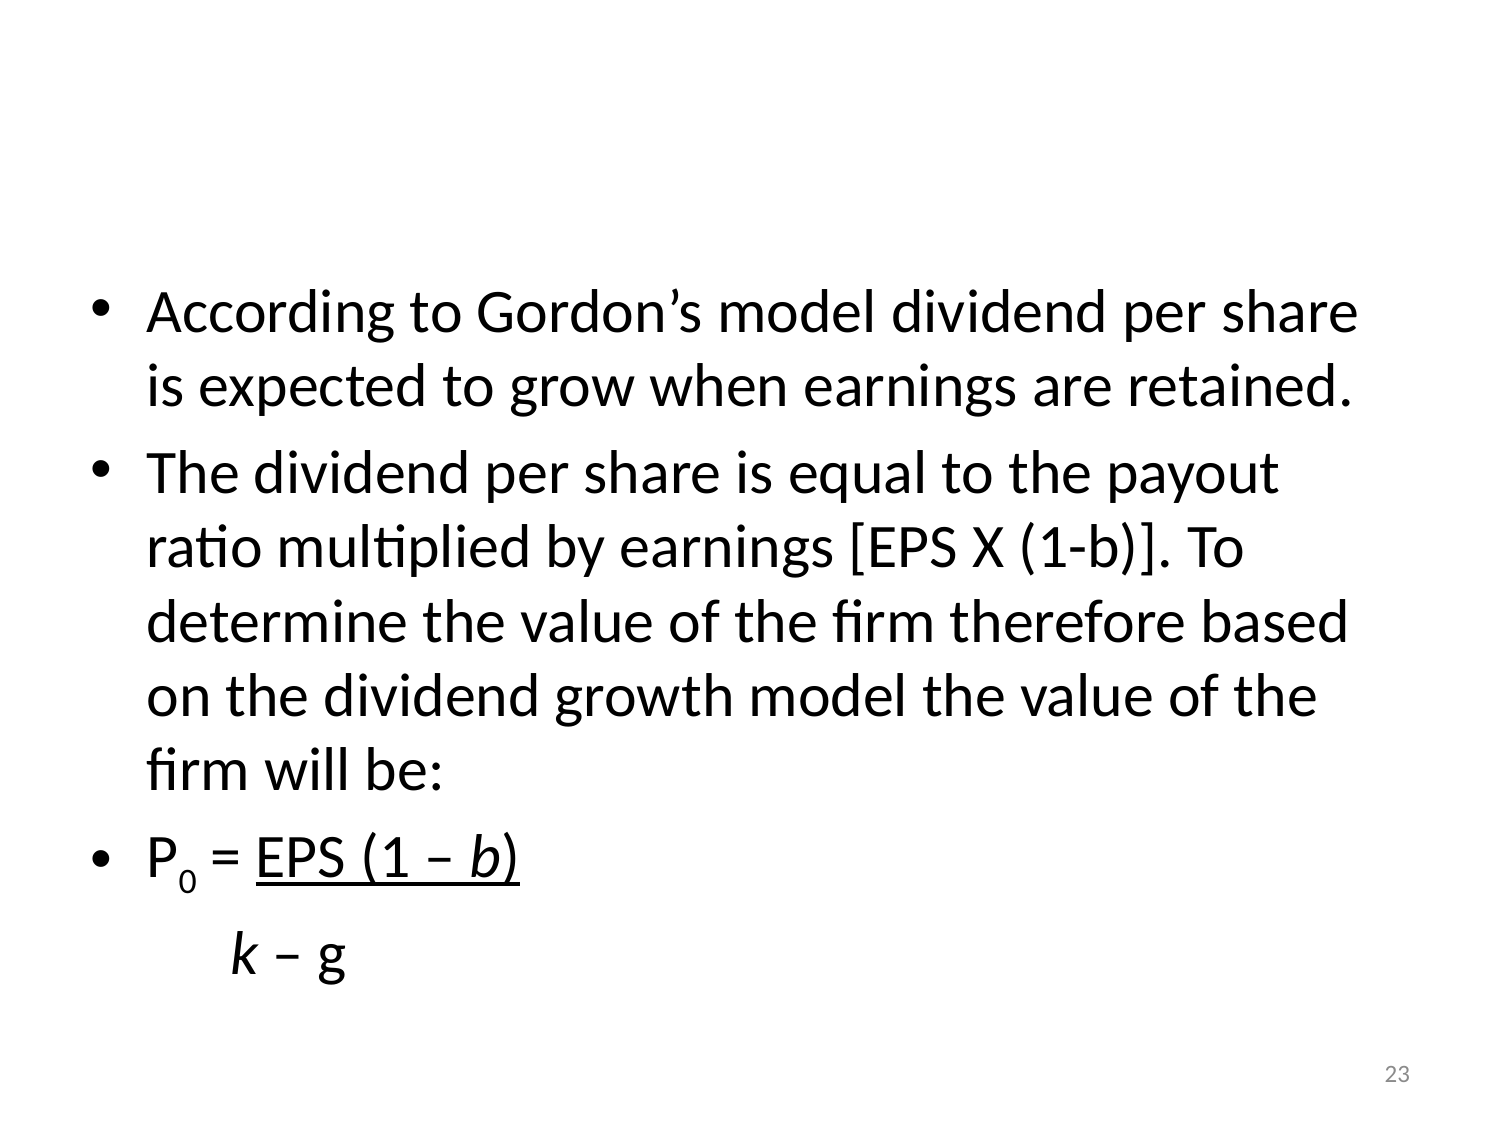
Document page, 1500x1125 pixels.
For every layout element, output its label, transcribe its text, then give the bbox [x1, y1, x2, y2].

list According to Gordon’s model dividend per share is expected to grow when earnings are retained. The dividend per share is equal to the payout ratio multiplied by earnings [EPS X (1-b)]. To determine the value of the firm therefore based on the dividend growth model the value of the firm will be: P0 = EPS (1 – b) k – g [75, 262, 1425, 1005]
slide_number 23 [1074, 1042, 1425, 1103]
